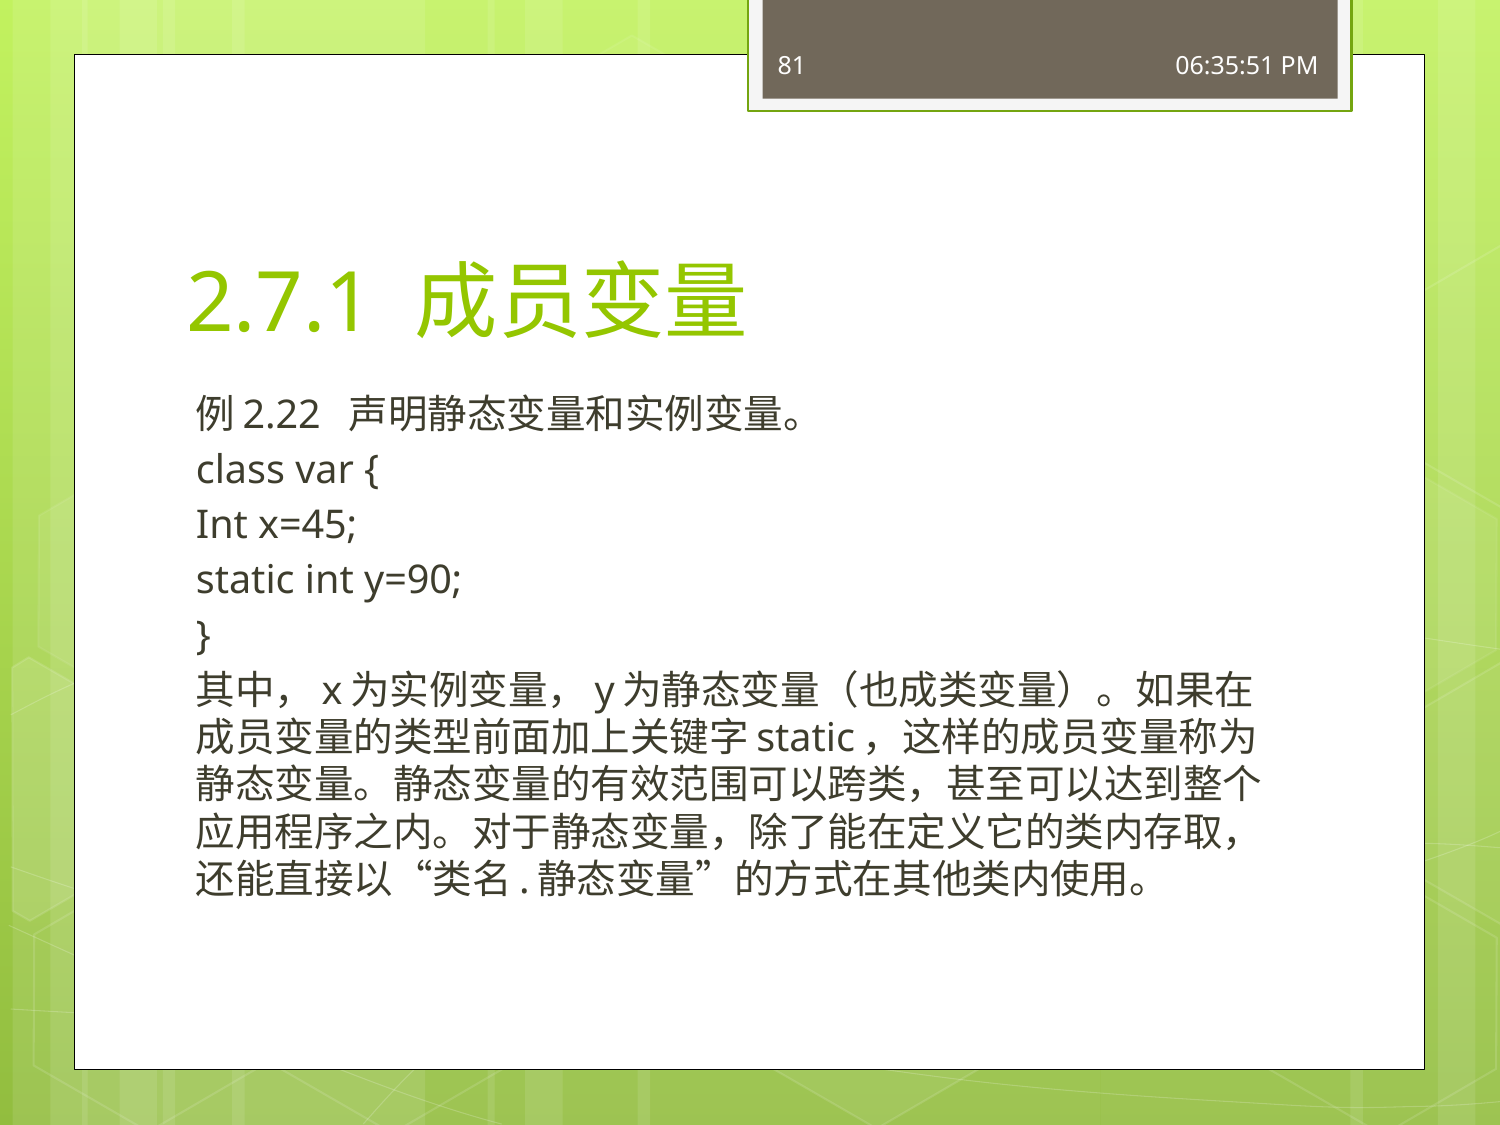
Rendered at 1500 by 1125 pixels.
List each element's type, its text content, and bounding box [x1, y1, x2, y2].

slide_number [983, 36, 1334, 97]
title 2.7.1 成员变量 [171, 168, 1324, 357]
slide_number 81 [762, 36, 982, 97]
list 例2.22 声明静态变量和实例变量。 class var { Int x=45; static int y=90; } 其中，x为实例变量，y为静态变量（也成类变量）。如果在成员变量的类型前面加上关键字static，这样的成员变量称为静态变量。静态变量的有效范围可以跨类，甚至可以达到整个应用程序之内。对于静态变量，除了能在定义它的类内存取，还能直接以“类名.静态变量”的方式在其他类内使用。 [171, 381, 1283, 957]
